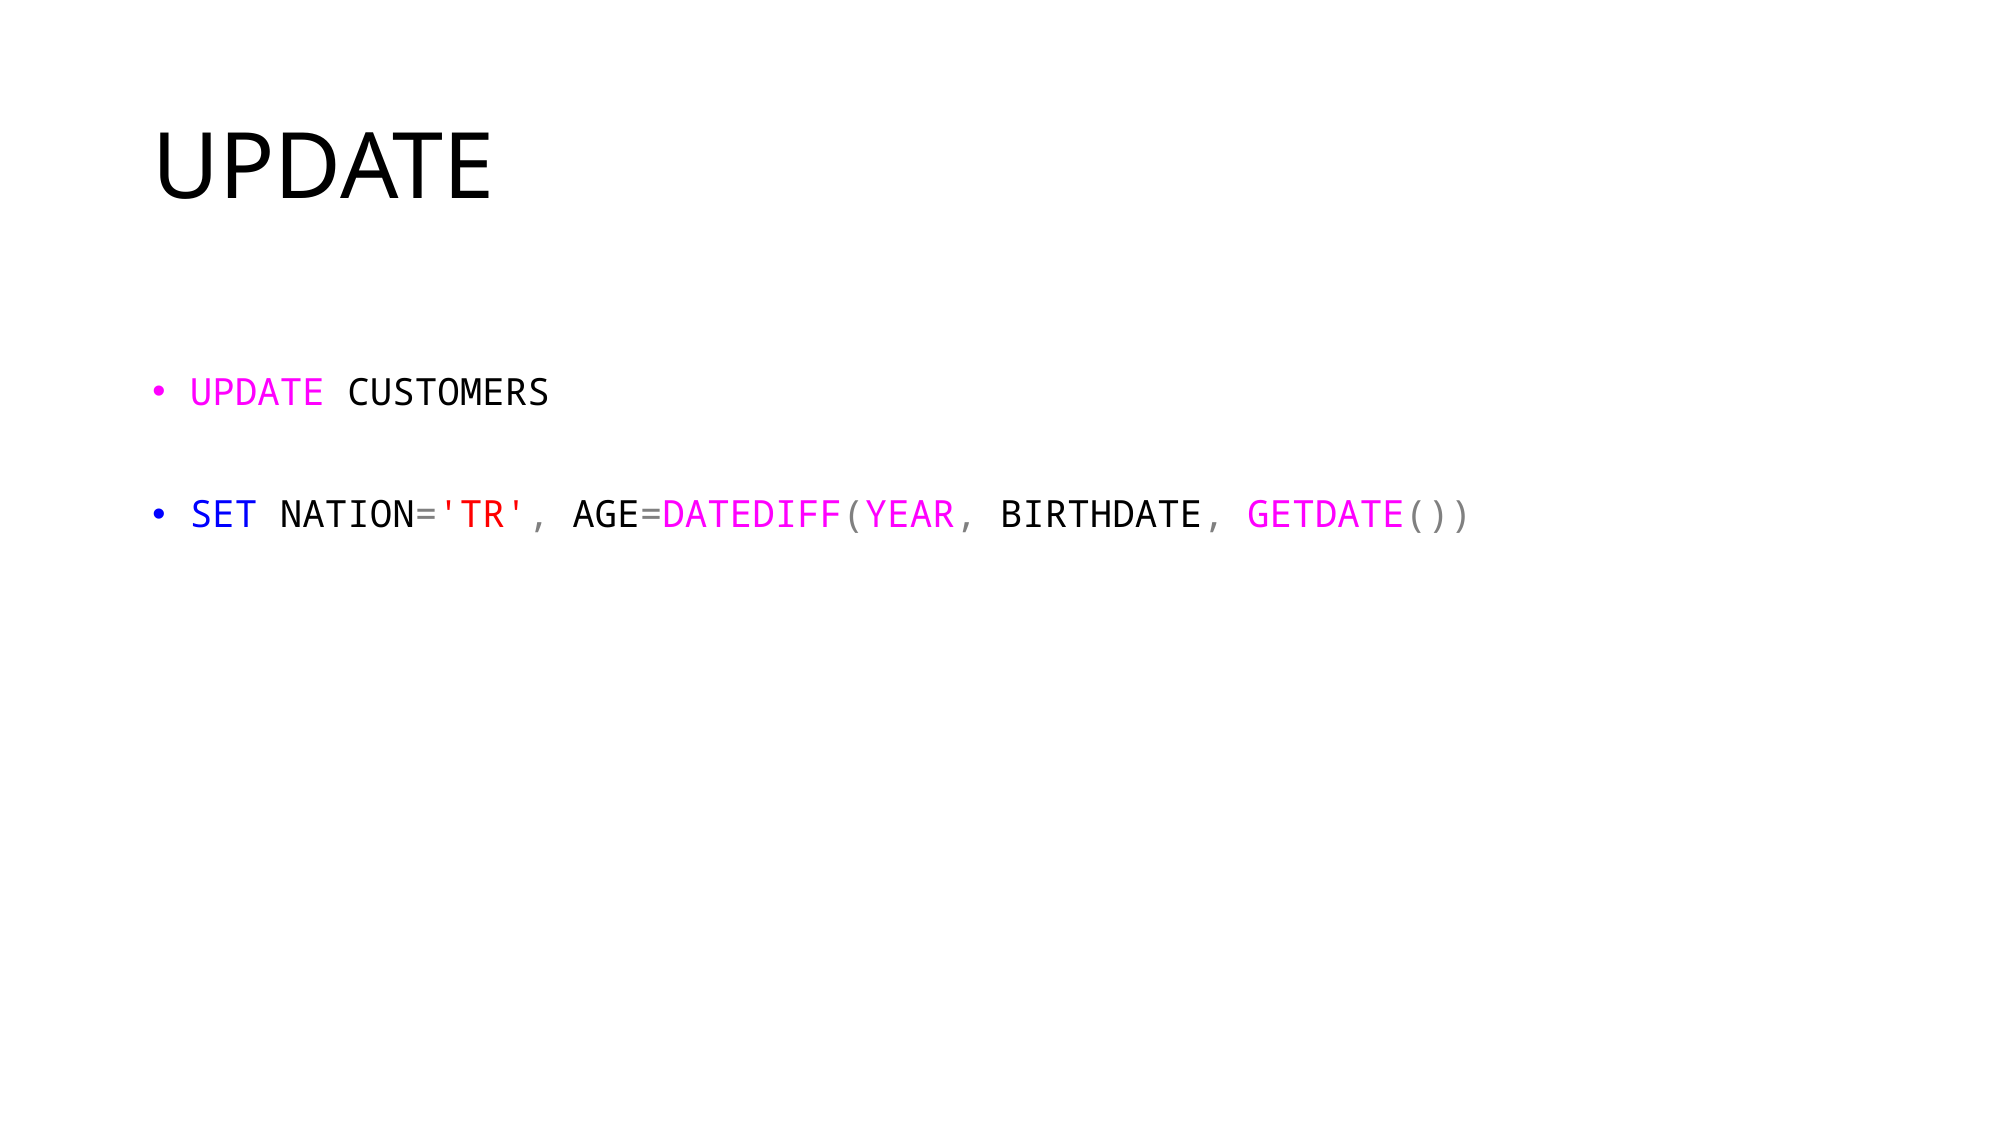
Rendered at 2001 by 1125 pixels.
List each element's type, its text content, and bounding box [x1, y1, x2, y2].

list UPDATE CUSTOMERS SET NATION='TR', AGE=DATEDIFF(YEAR, BIRTHDATE, GETDATE()) [137, 299, 1863, 1014]
title UPDATE [137, 59, 1863, 278]
